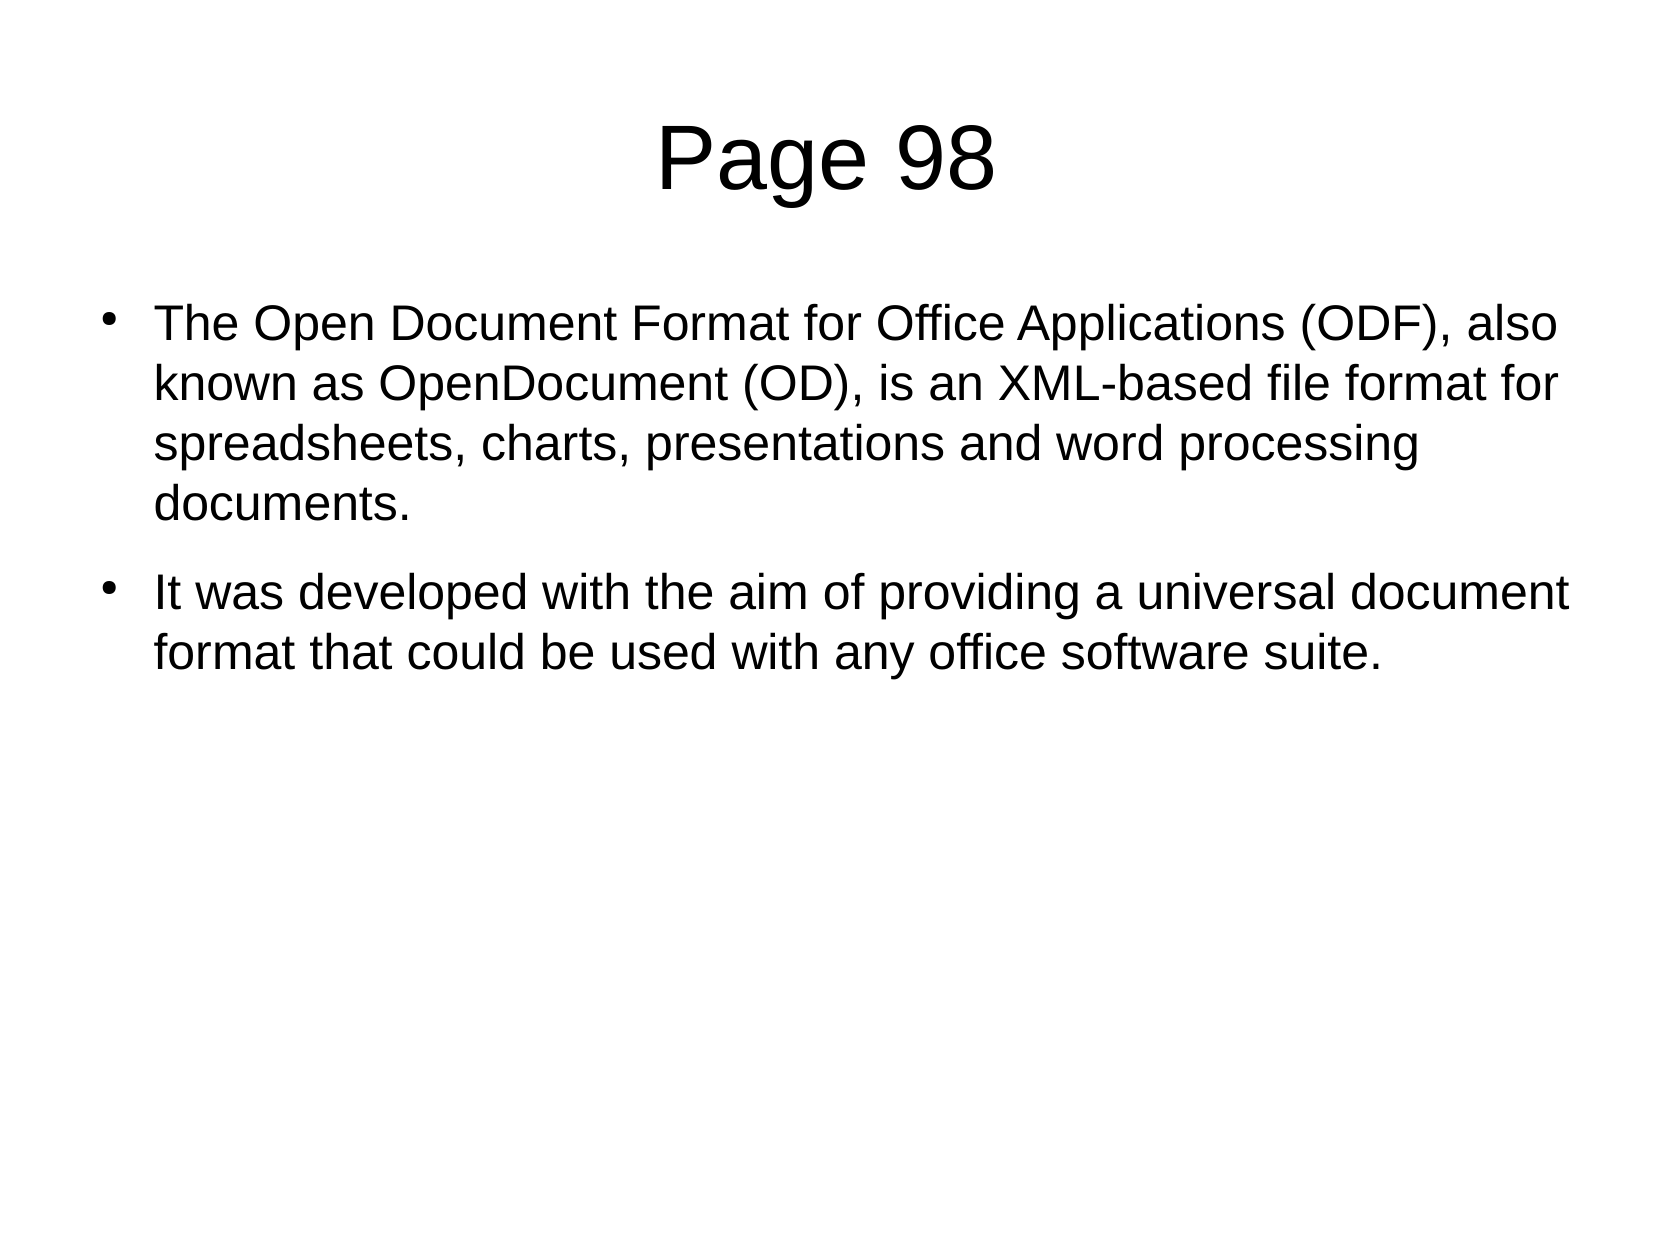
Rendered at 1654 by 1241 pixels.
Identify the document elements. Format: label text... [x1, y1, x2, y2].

list The Open Document Format for Office Applications (ODF), also known as OpenDocument (OD), is an XML-based file format for spreadsheets, charts, presentations and word processing documents. It was developed with the aim of providing a universal document format that could be used with any office software suite. [82, 290, 1571, 1109]
title Page 98 [82, 49, 1571, 257]
